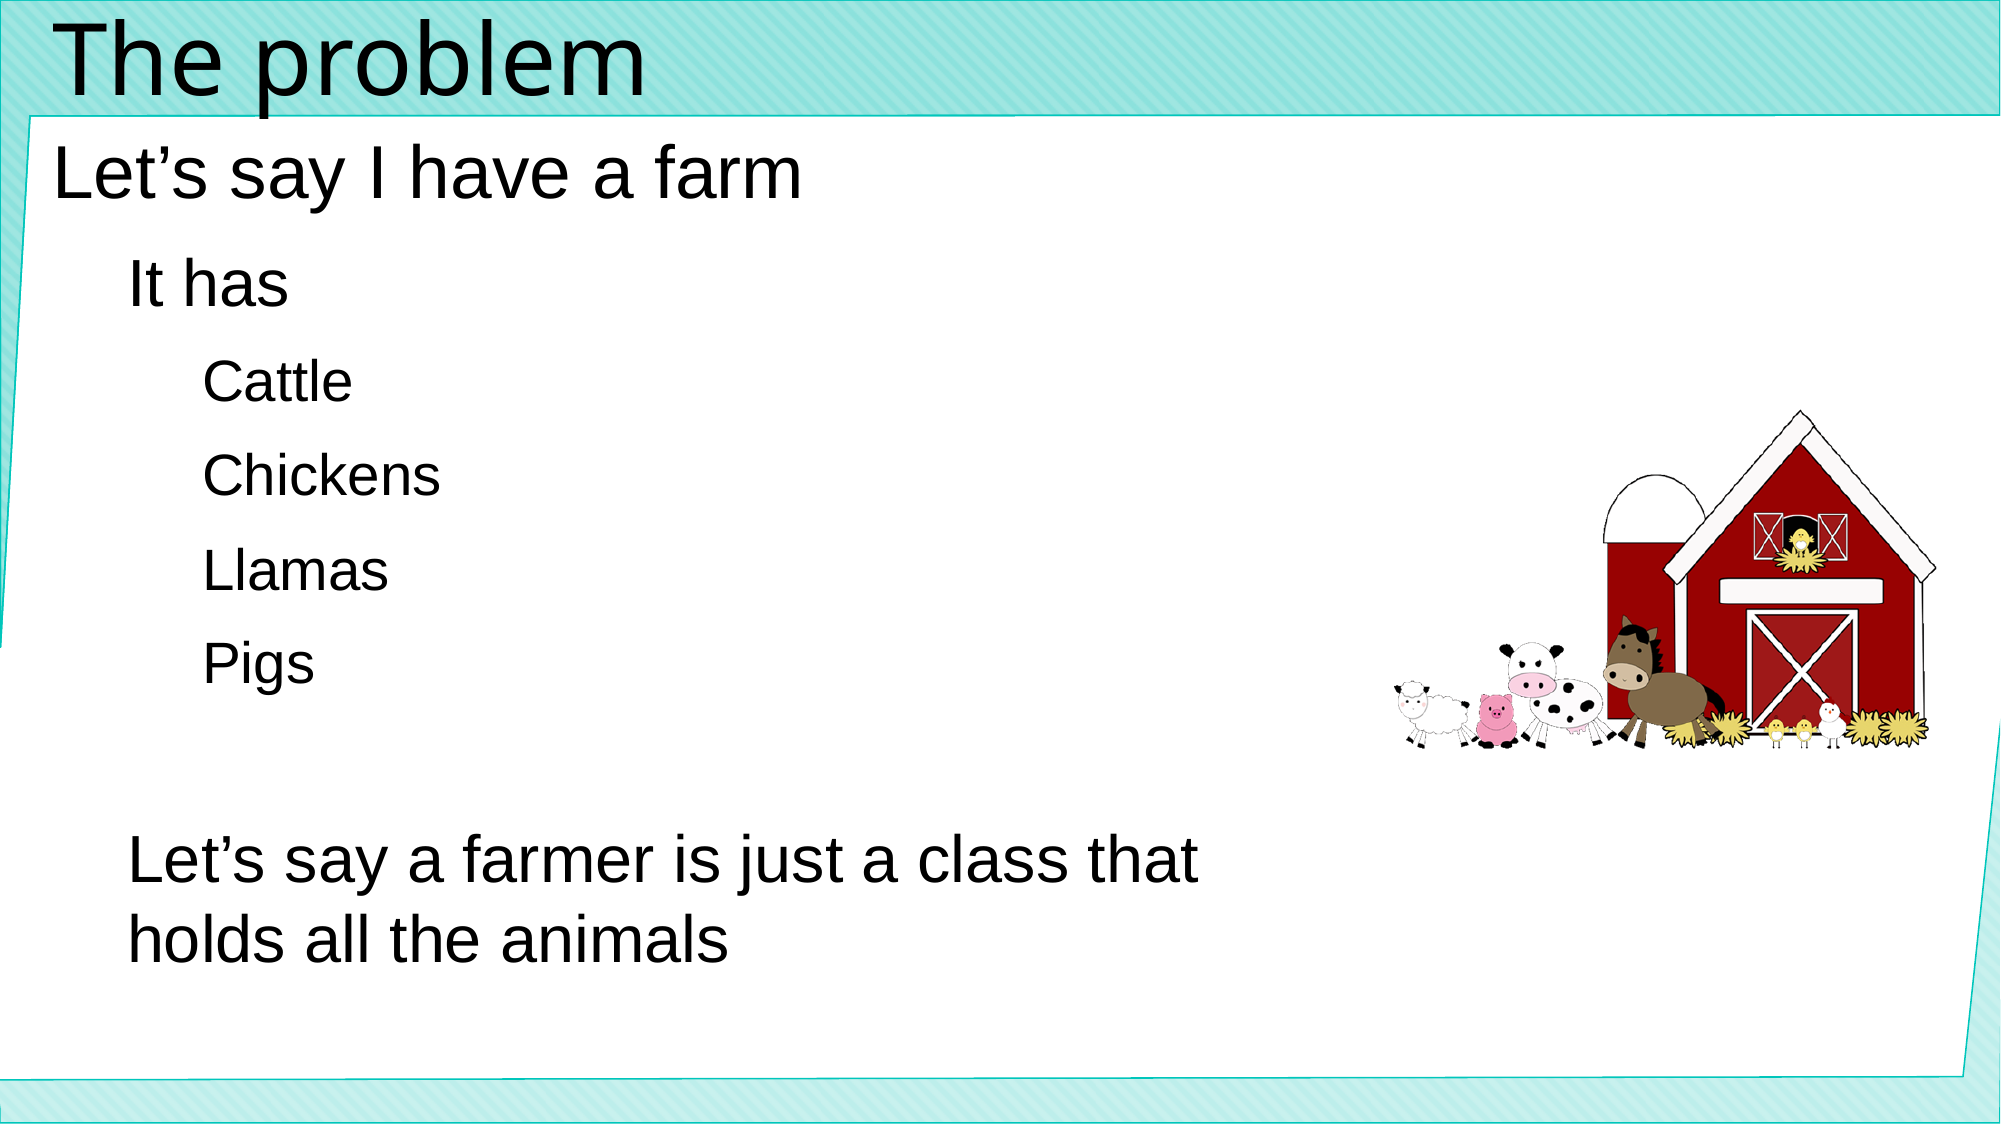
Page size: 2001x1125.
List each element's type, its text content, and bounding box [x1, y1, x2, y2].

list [1394, 356, 1939, 822]
title The problem [37, 6, 1939, 106]
list Let’s say I have a farm It has Cattle Chickens Llamas Pigs Let’s say a farmer is just a class that holds all the animals [37, 115, 1377, 1062]
